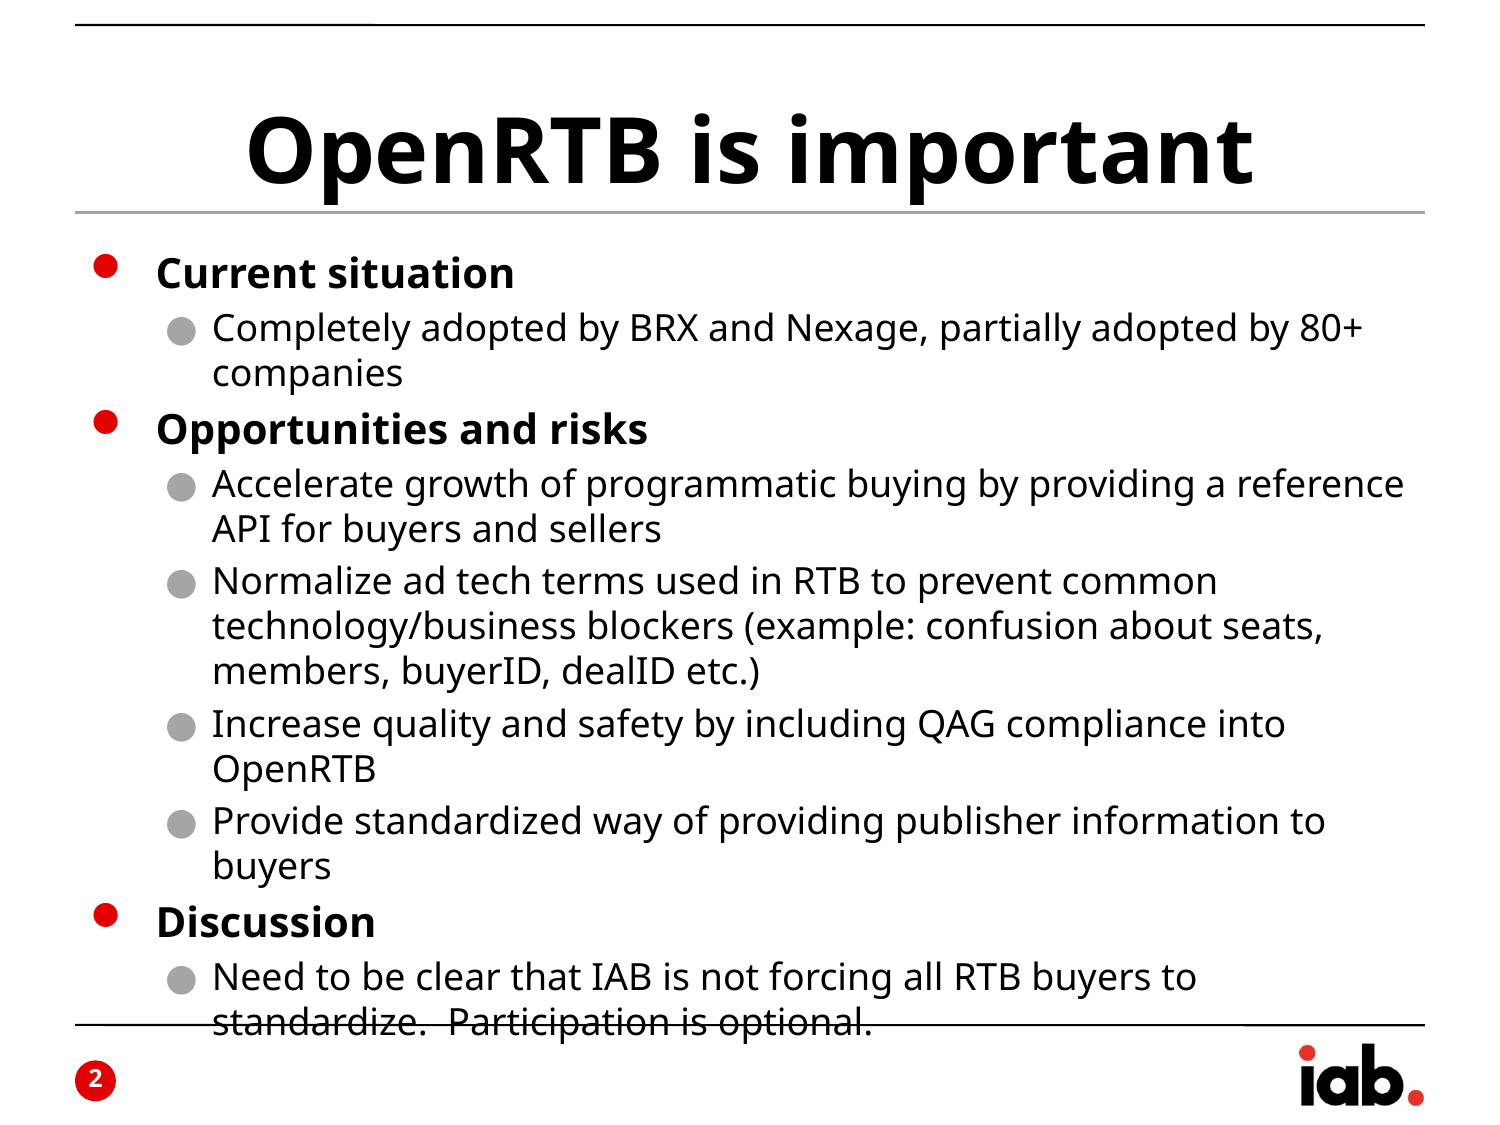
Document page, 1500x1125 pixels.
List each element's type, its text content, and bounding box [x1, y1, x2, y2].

slide_number 1 [59, 1050, 132, 1110]
title OpenRTB is important [75, 83, 1425, 211]
picture [1299, 1043, 1424, 1106]
list Current situation Completely adopted by BRX and Nexage, partially adopted by 80+ companies Opportunities and risks Accelerate growth of programmatic buying by providing a reference API for buyers and sellers Normalize ad tech terms used in RTB to prevent common technology/business blockers (example: confusion about seats, members, buyerID, dealID etc.) Increase quality and safety by including QAG compliance into OpenRTB Provide standardized way of providing publisher information to buyers Discussion Need to be clear that IAB is not forcing all RTB buyers to standardize. Participation is optional. [75, 239, 1425, 975]
